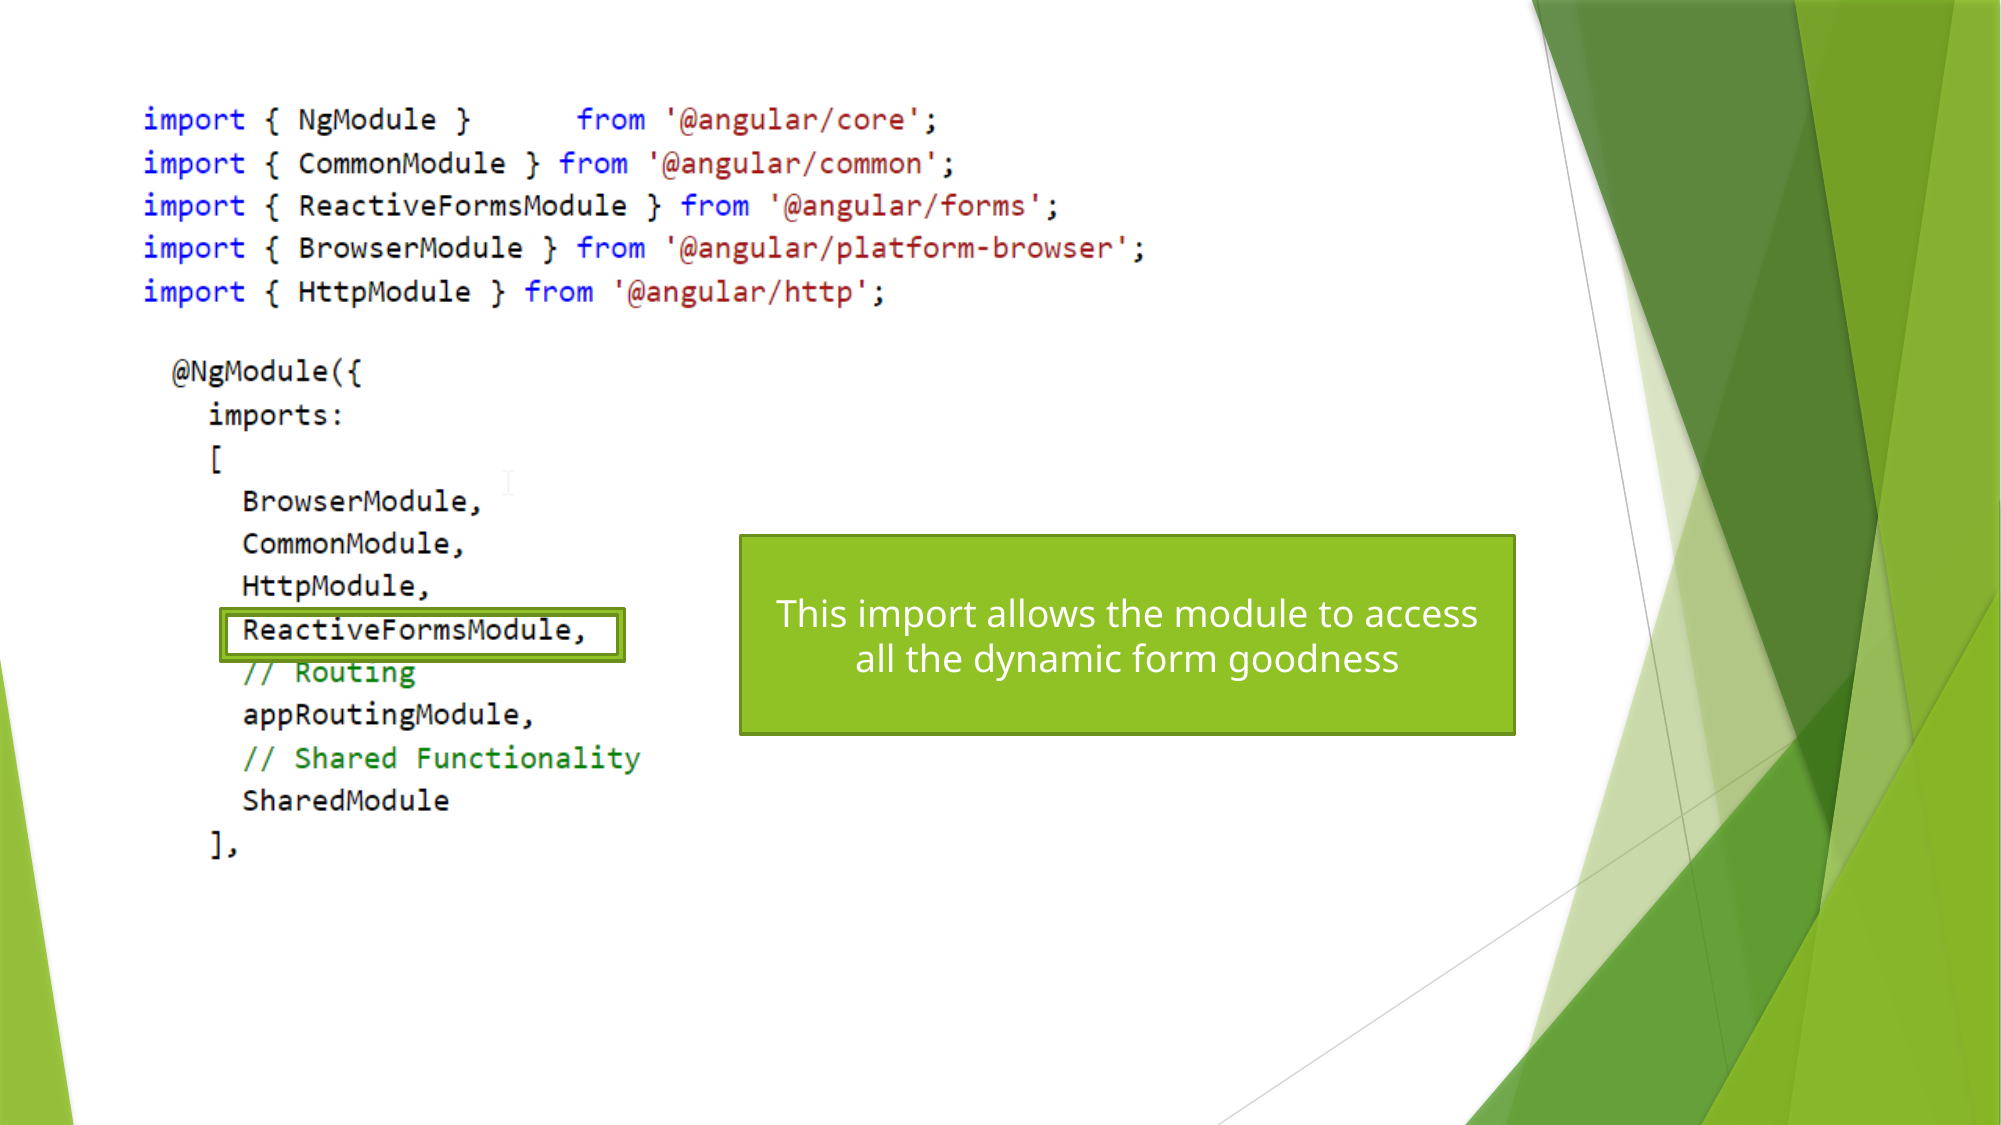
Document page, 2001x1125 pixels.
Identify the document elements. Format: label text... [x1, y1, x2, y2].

picture [119, 99, 1197, 339]
text_box This import allows the module to access all the dynamic form goodness [739, 534, 1516, 736]
picture [154, 350, 725, 872]
